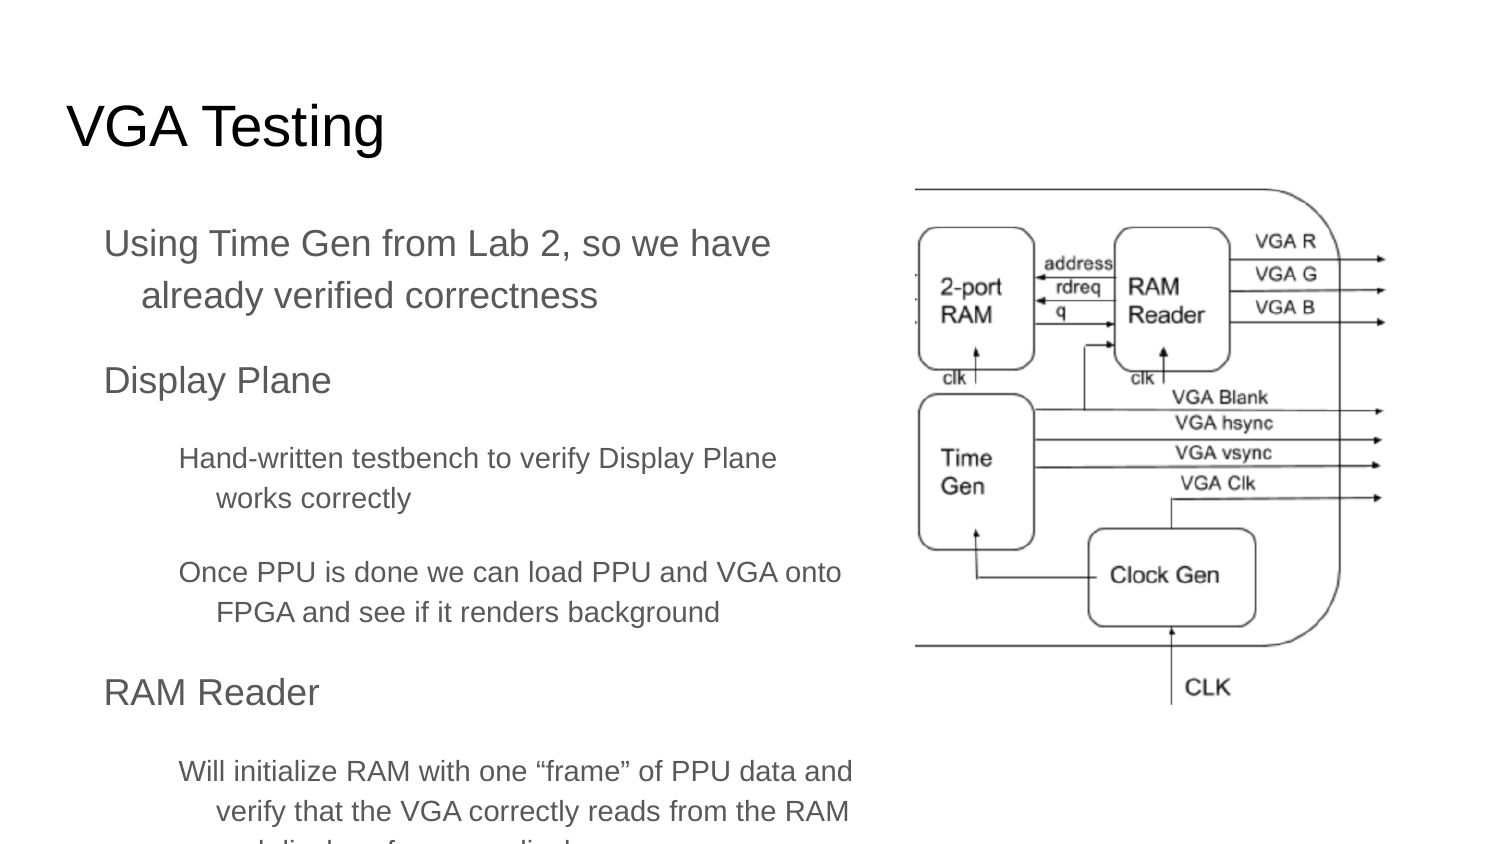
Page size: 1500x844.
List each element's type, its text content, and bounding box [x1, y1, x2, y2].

title VGA Testing [51, 72, 1449, 167]
list Using Time Gen from Lab 2, so we have already verified correctness Display Plane Hand-written testbench to verify Display Plane works correctly Once PPU is done we can load PPU and VGA onto FPGA and see if it renders background RAM Reader Will initialize RAM with one “frame” of PPU data and verify that the VGA correctly reads from the RAM and displays frame on display [51, 197, 873, 758]
picture [915, 166, 1403, 718]
